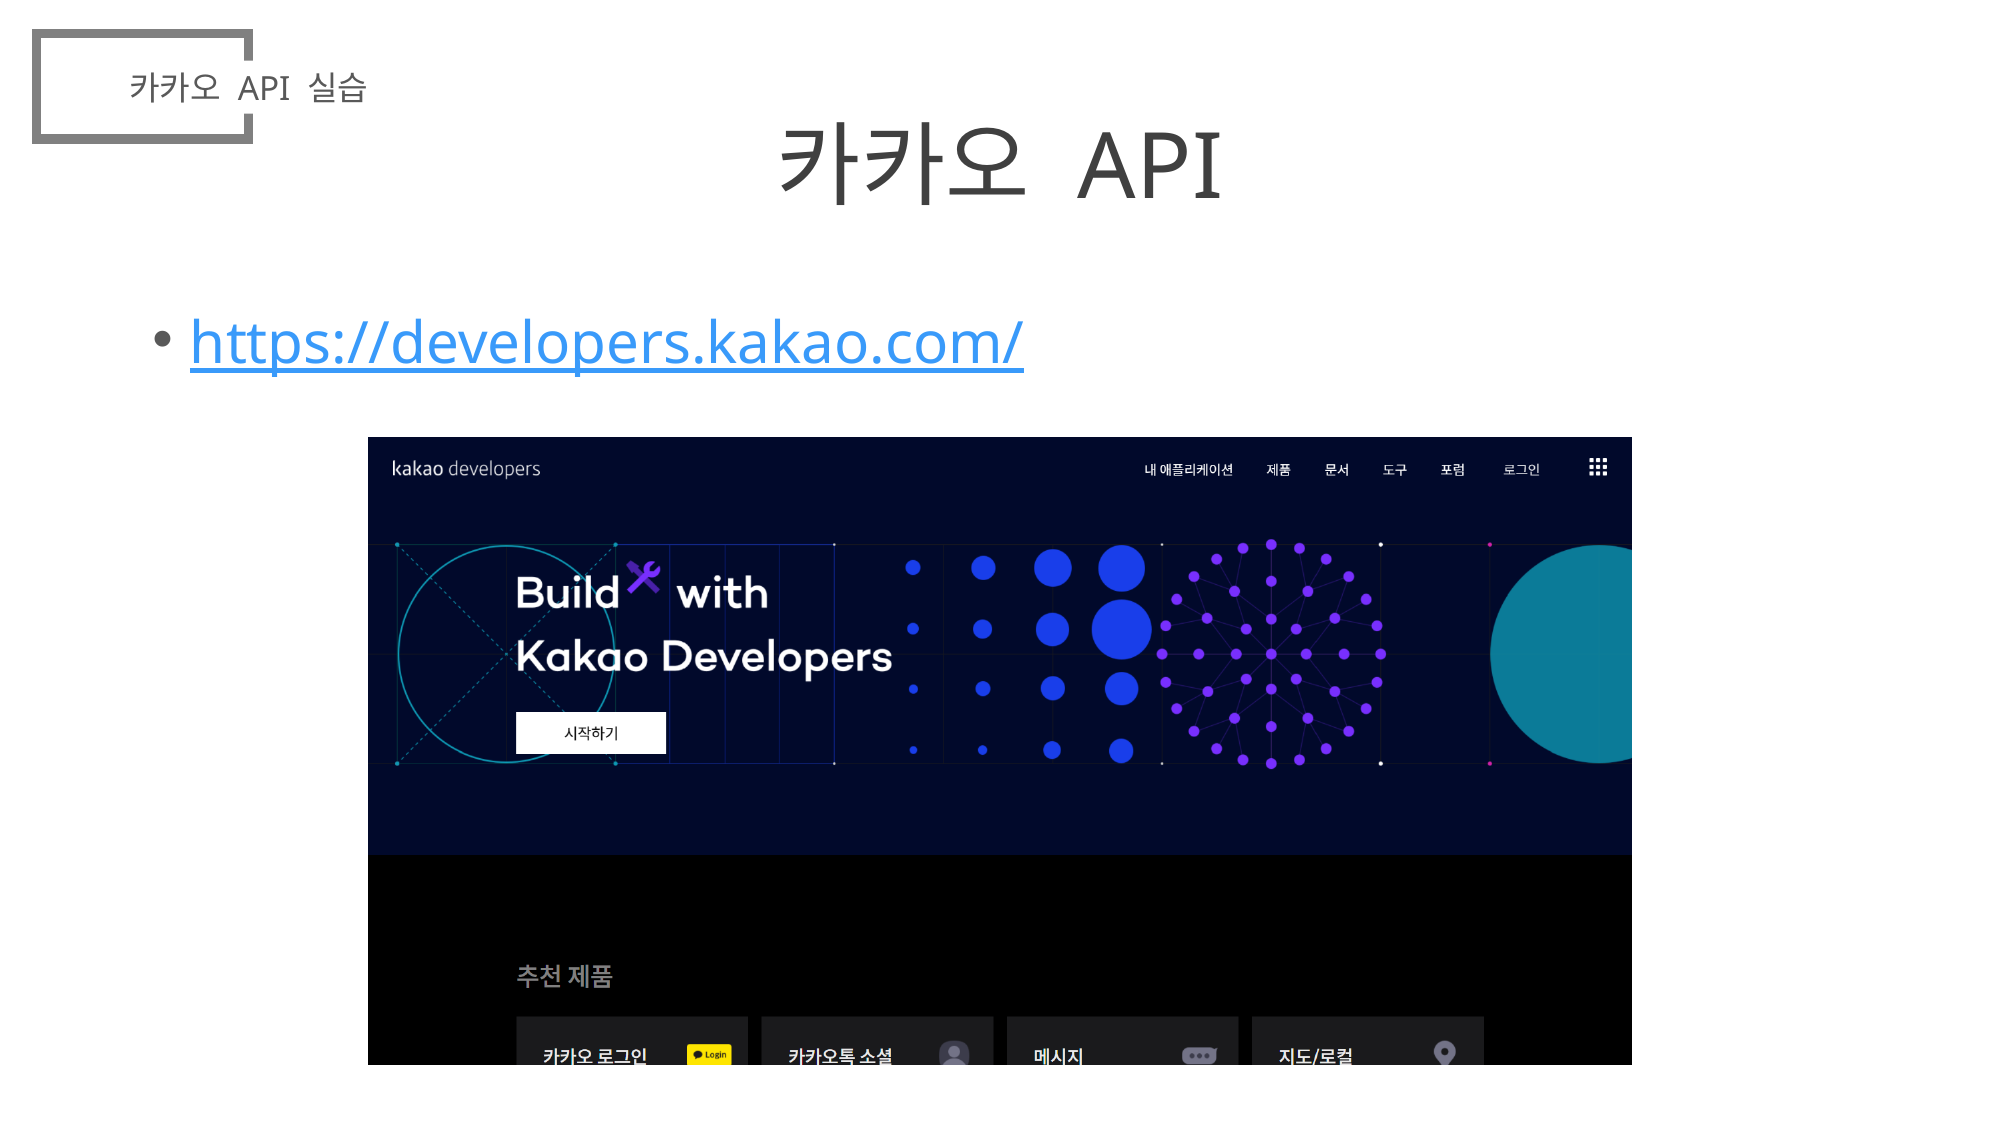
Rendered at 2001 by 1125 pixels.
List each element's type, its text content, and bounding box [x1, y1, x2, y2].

title 카카오 API [137, 59, 1863, 278]
list https://developers.kakao.com/ [137, 299, 1863, 968]
picture [368, 437, 1632, 1065]
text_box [36, 33, 416, 140]
